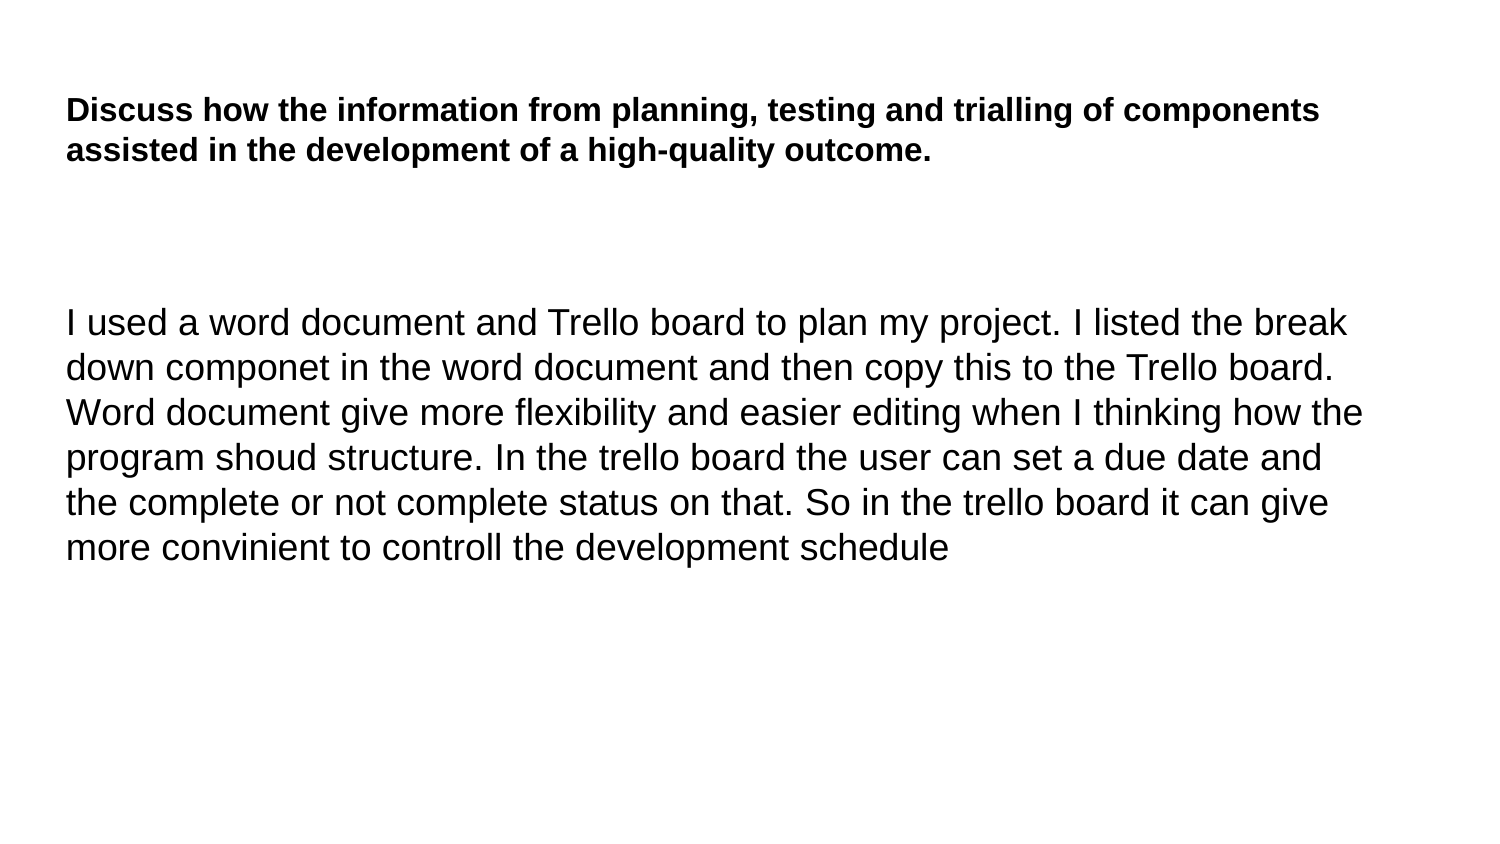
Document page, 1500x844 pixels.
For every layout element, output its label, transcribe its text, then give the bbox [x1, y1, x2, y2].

title Discuss how the information from planning, testing and trialling of components assisted in the development of a high-quality outcome. [51, 72, 1449, 167]
text_box I used a word document and Trello board to plan my project. I listed the break down componet in the word document and then copy this to the Trello board. Word document give more flexibility and easier editing when I thinking how the program shoud structure. In the trello board the user can set a due date and the complete or not complete status on that. So in the trello board it can give more convinient to controll the development schedule [51, 290, 1382, 666]
